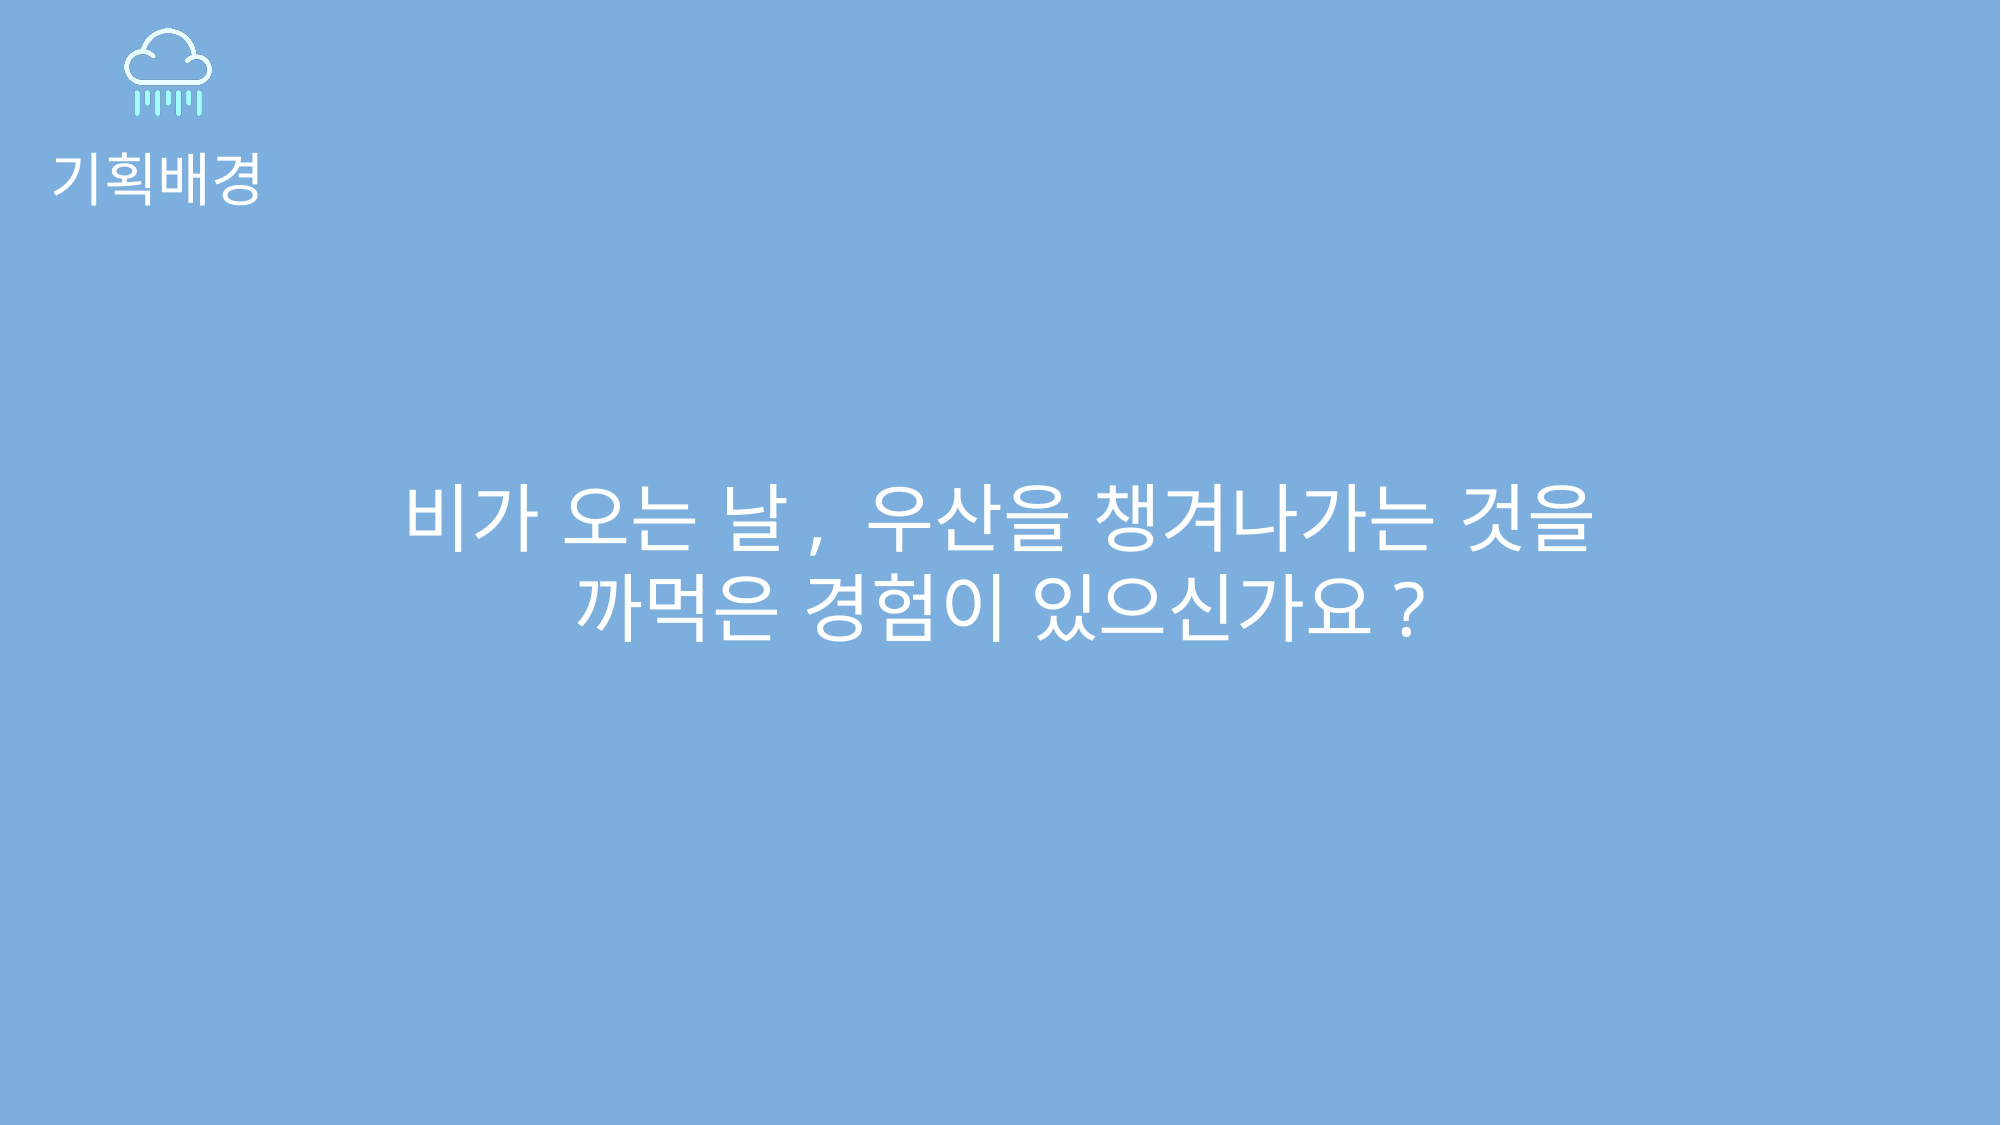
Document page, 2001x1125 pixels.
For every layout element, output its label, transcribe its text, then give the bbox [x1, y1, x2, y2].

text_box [35, 28, 301, 223]
text_box 비가 오는 날, 우산을 챙겨나가는 것을 까먹은 경험이 있으신가요? [377, 463, 1623, 659]
